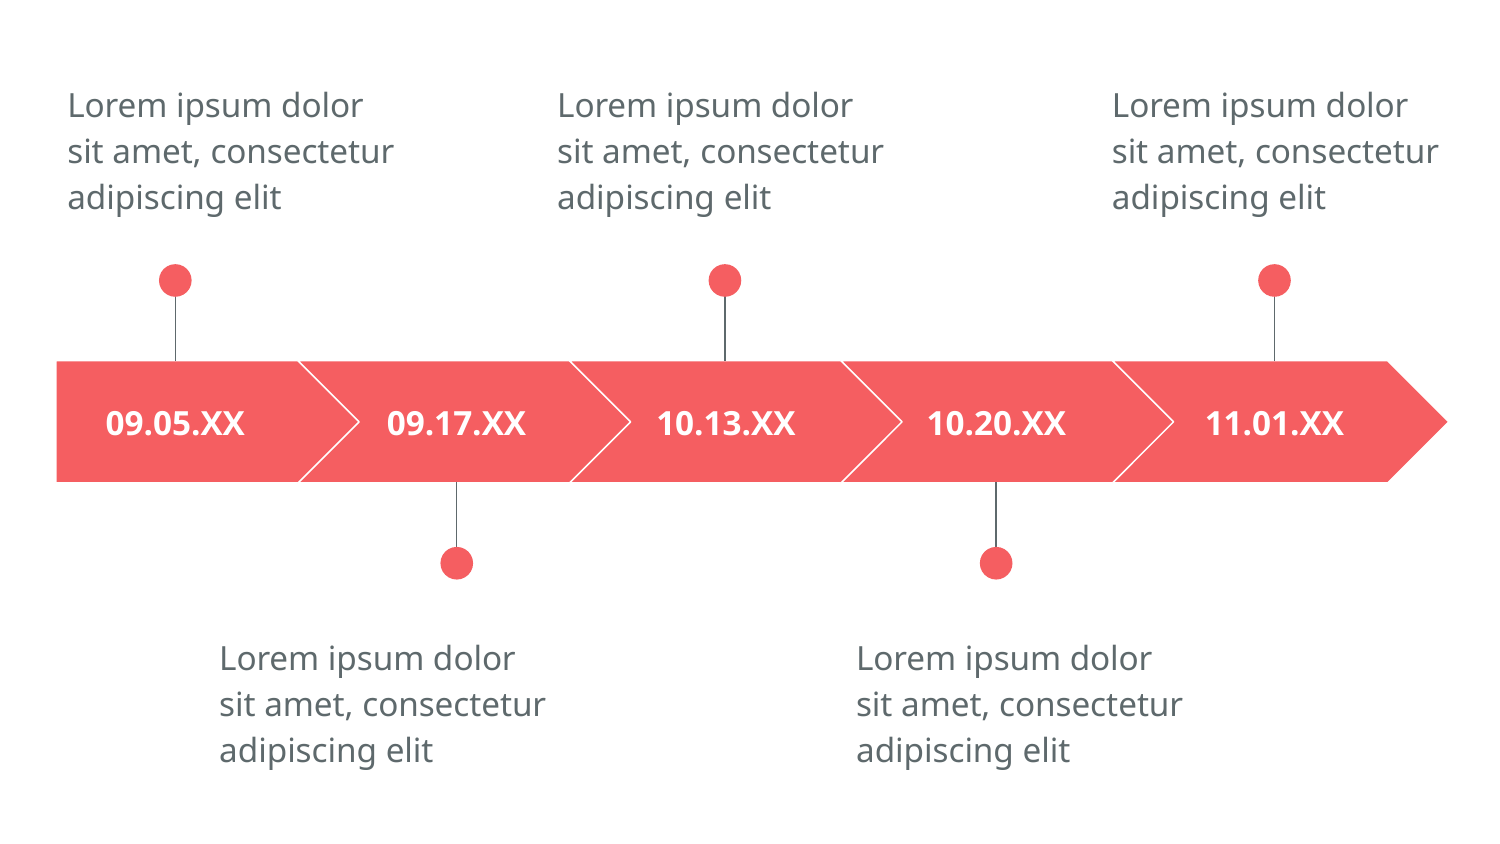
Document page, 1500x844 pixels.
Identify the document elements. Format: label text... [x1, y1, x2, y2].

list Lorem ipsum dolor sit amet, consectetur adipiscing elit [52, 63, 421, 212]
list Lorem ipsum dolor sit amet, consectetur adipiscing elit [841, 616, 1209, 766]
list 09.05.XX [55, 383, 295, 461]
text_box [55, 360, 348, 484]
list 10.20.XX [888, 383, 1105, 461]
list 11.01.XX [1166, 383, 1383, 461]
text_box [1112, 360, 1449, 484]
list Lorem ipsum dolor sit amet, consectetur adipiscing elit [204, 616, 572, 766]
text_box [708, 263, 742, 362]
text_box [569, 360, 888, 484]
list 09.17.XX [348, 383, 565, 461]
text_box [297, 360, 618, 484]
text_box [1257, 263, 1292, 362]
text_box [979, 481, 1013, 580]
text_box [440, 481, 474, 580]
text_box [840, 360, 1166, 484]
list Lorem ipsum dolor sit amet, consectetur adipiscing elit [1096, 63, 1465, 212]
list 10.13.XX [618, 383, 834, 461]
list Lorem ipsum dolor sit amet, consectetur adipiscing elit [542, 63, 910, 212]
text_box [158, 263, 192, 362]
